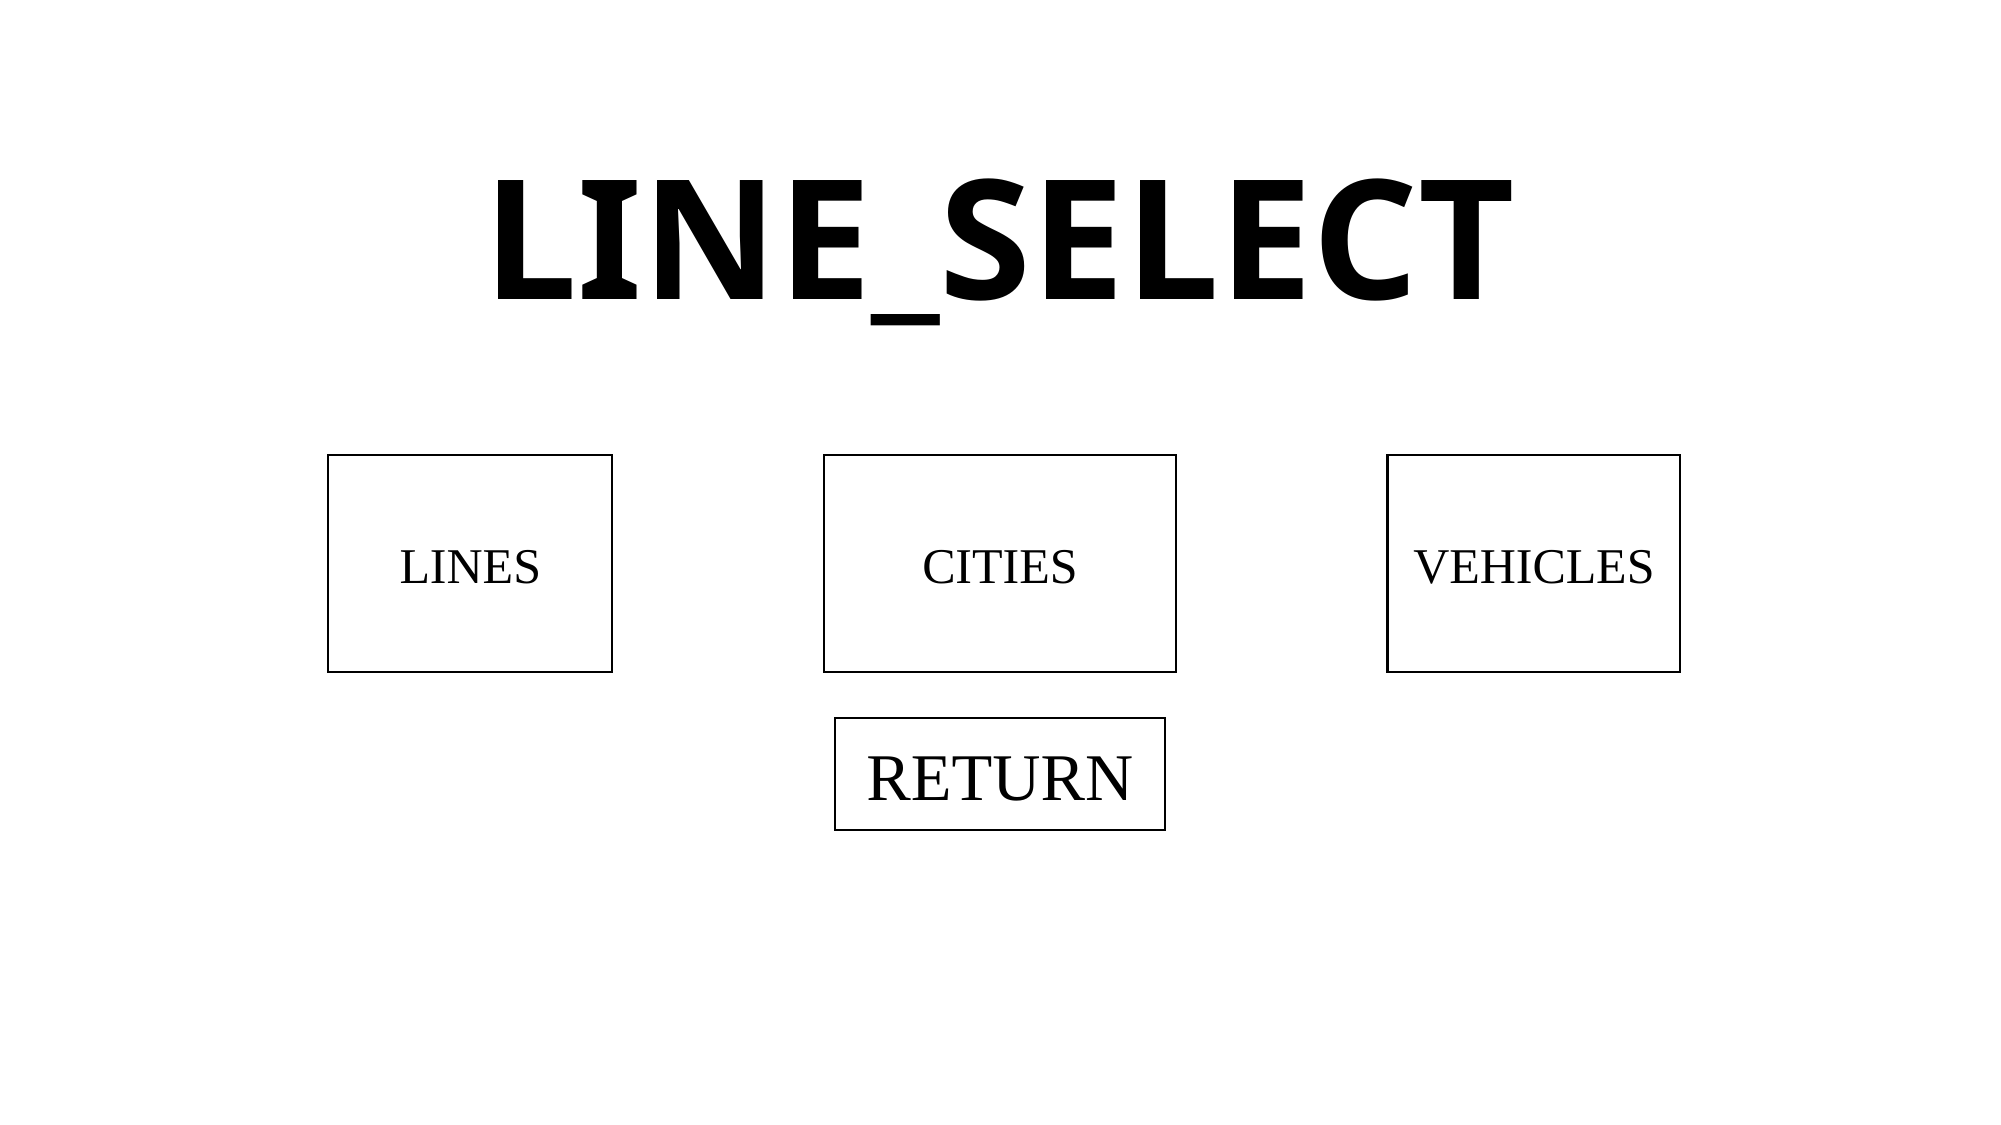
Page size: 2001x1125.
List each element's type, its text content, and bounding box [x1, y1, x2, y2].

text_box RETURN [834, 717, 1166, 831]
text_box VEHICLES [1386, 454, 1681, 673]
text_box LINES [327, 454, 613, 673]
text_box CITIES [823, 454, 1177, 673]
text_box LINE_SELECT [238, 125, 1762, 341]
